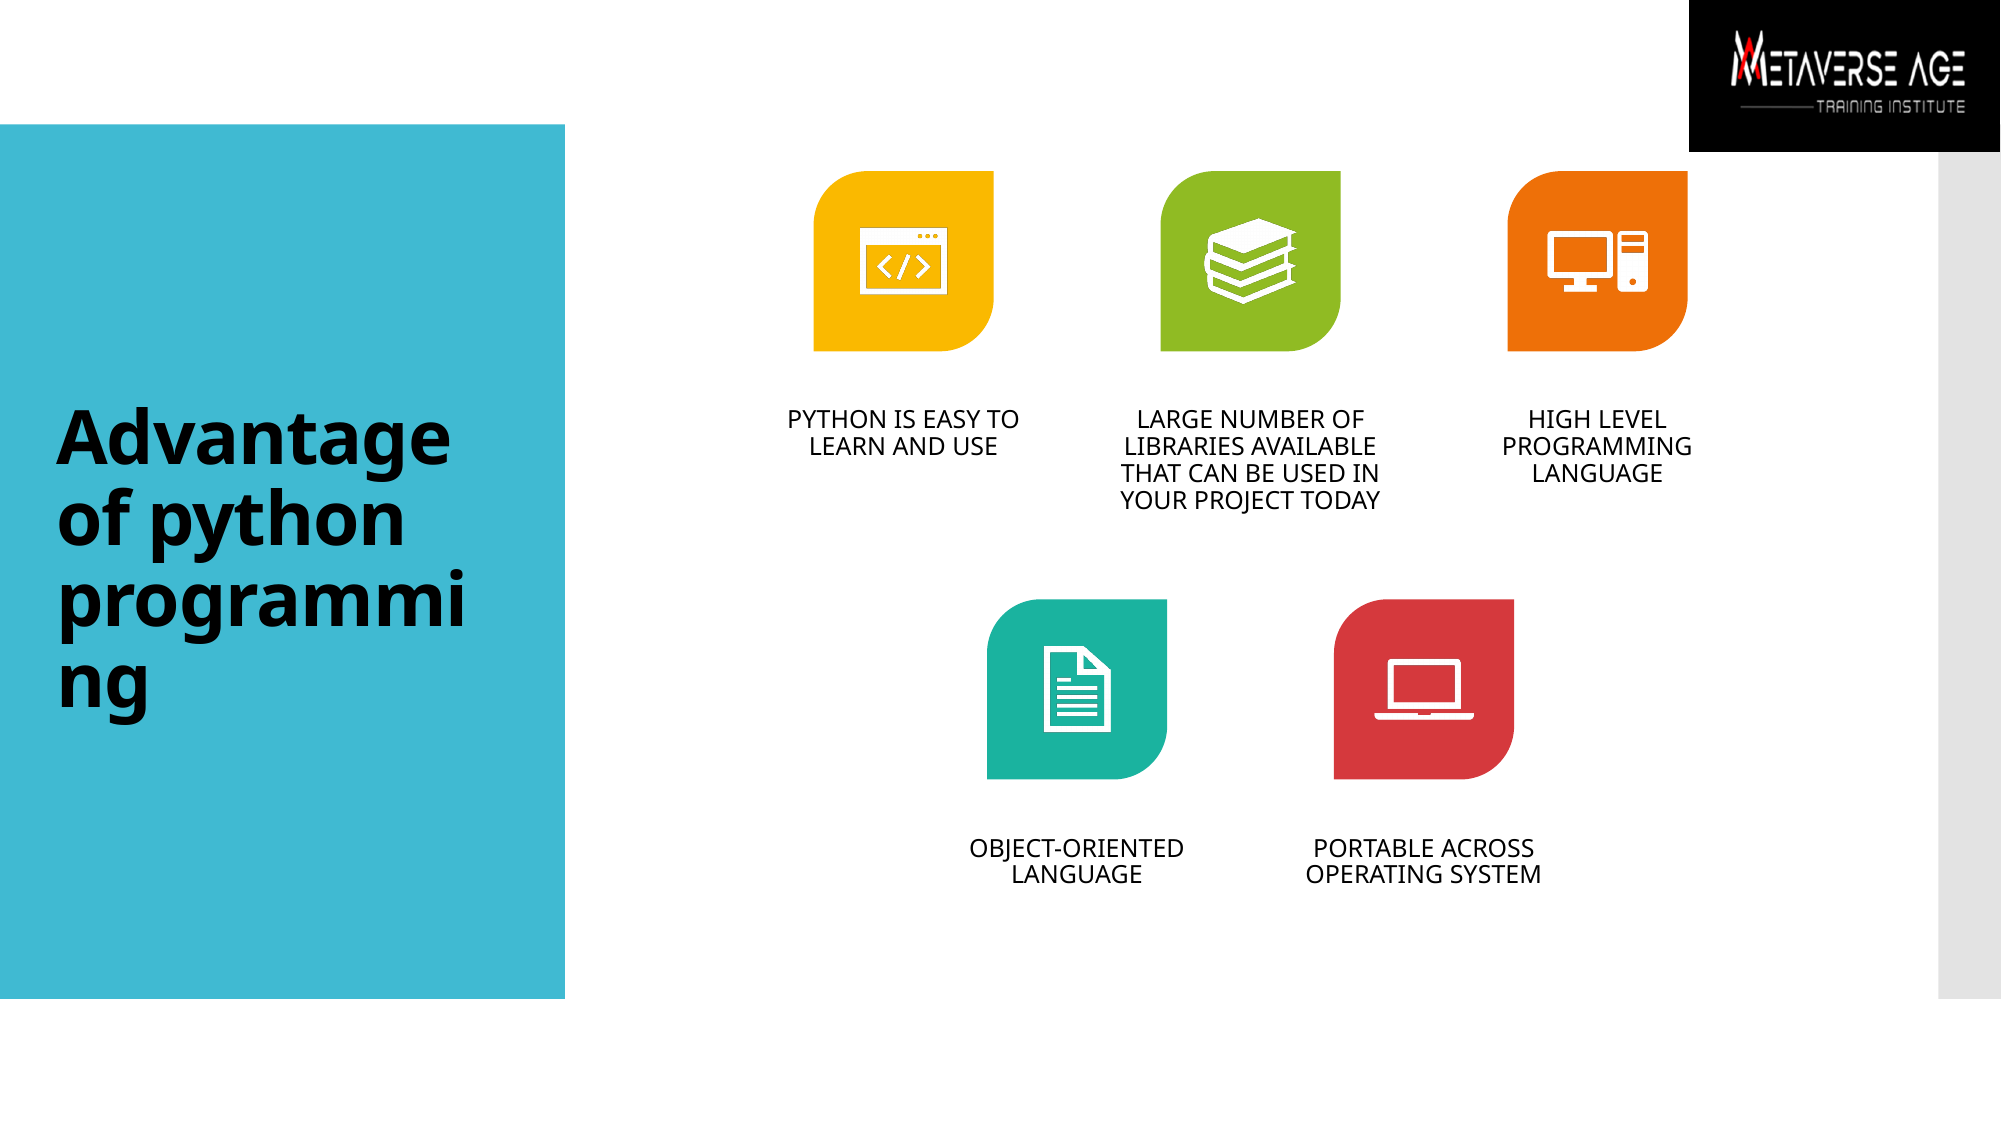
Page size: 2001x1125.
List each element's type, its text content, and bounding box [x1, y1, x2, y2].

text_box Advantage of python programming [41, 184, 525, 940]
picture [1689, 0, 2000, 152]
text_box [616, 145, 1885, 980]
